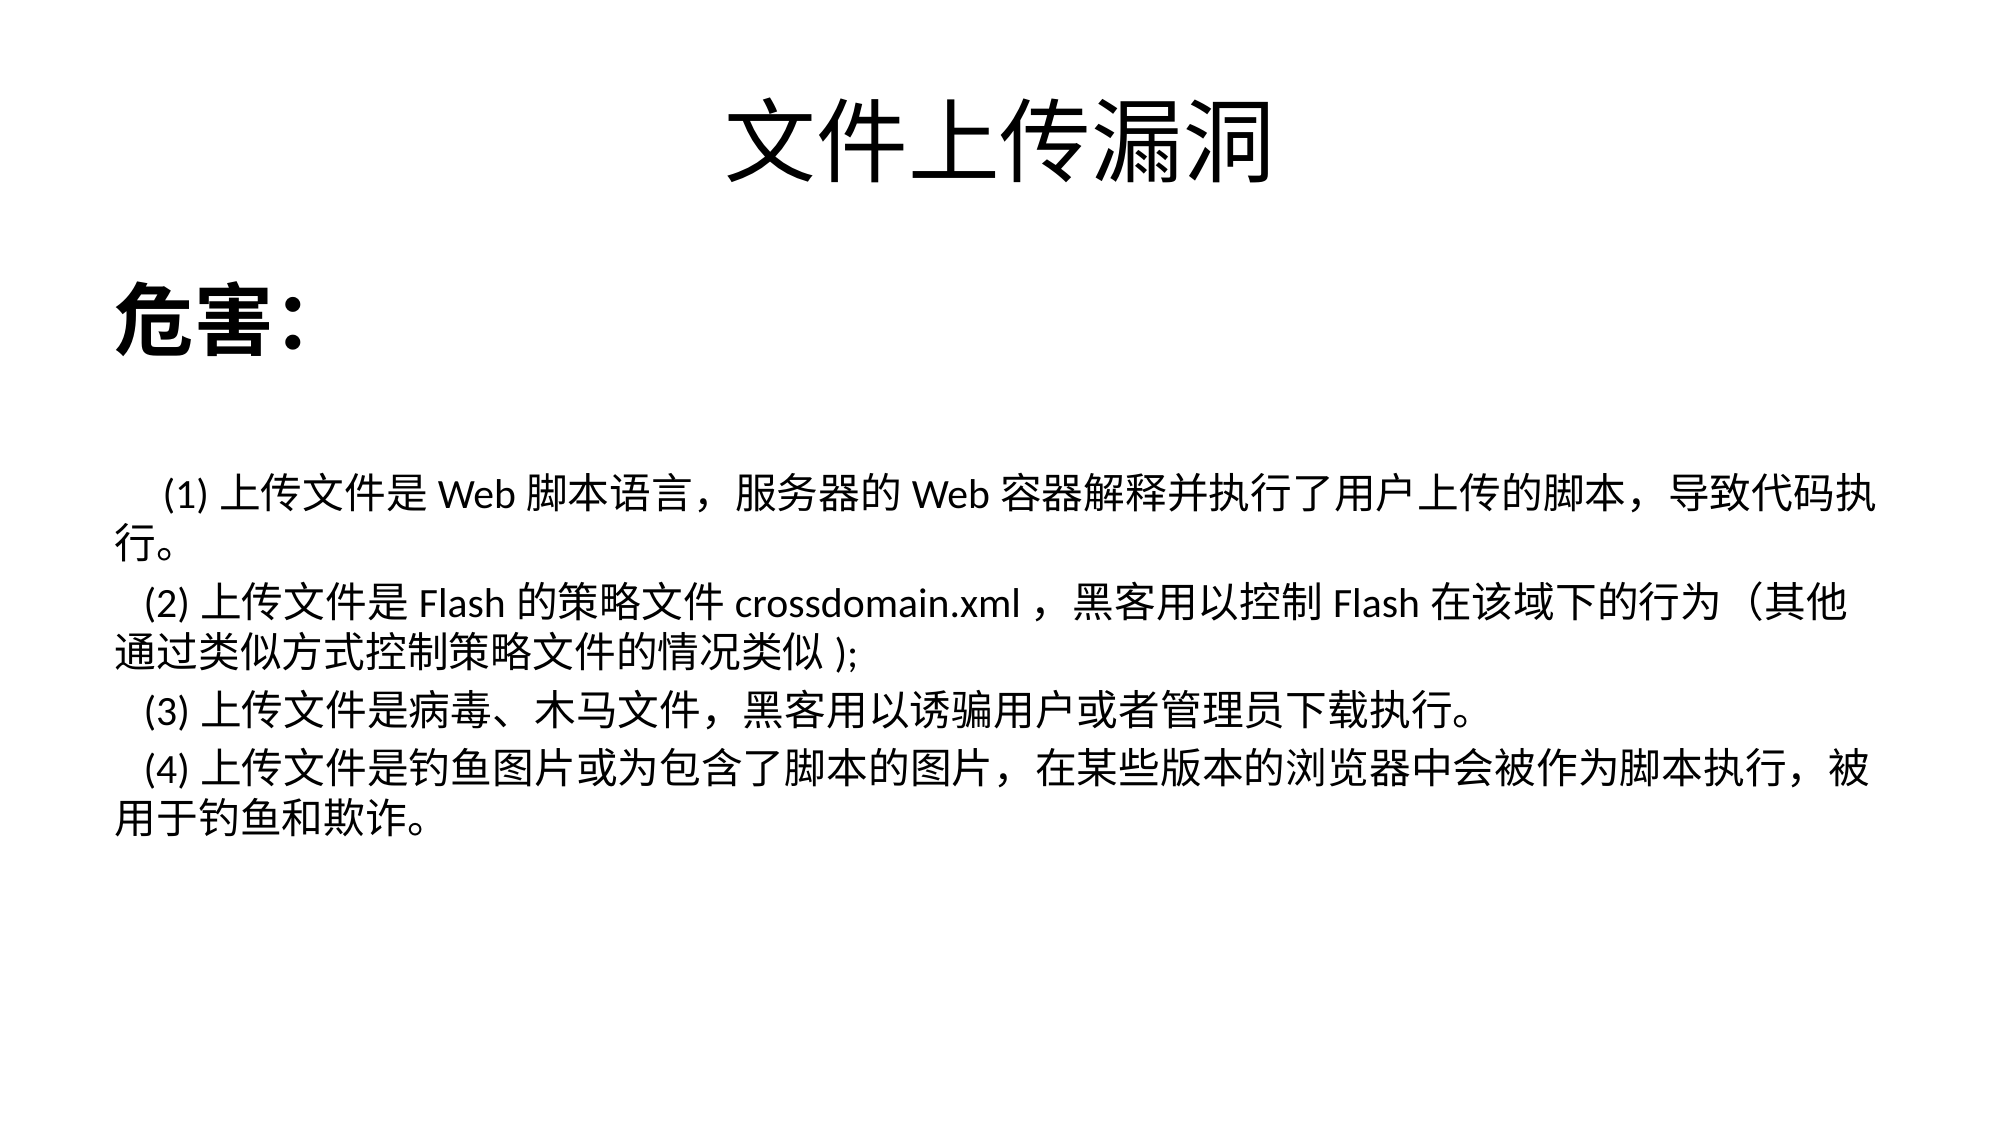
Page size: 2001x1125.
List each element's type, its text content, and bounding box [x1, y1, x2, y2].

list 危害： (1)上传文件是Web脚本语言，服务器的Web容器解释并执行了用户上传的脚本，导致代码执行。 (2)上传文件是Flash的策略文件crossdomain.xml，黑客用以控制Flash在该域下的行为（其他通过类似方式控制策略文件的情况类似); (3)上传文件是病毒、木马文件，黑客用以诱骗用户或者管理员下载执行。 (4)上传文件是钓鱼图片或为包含了脚本的图片，在某些版本的浏览器中会被作为脚本执行，被用于钓鱼和欺诈。 [99, 262, 1900, 1005]
title 文件上传漏洞 [99, 45, 1900, 233]
